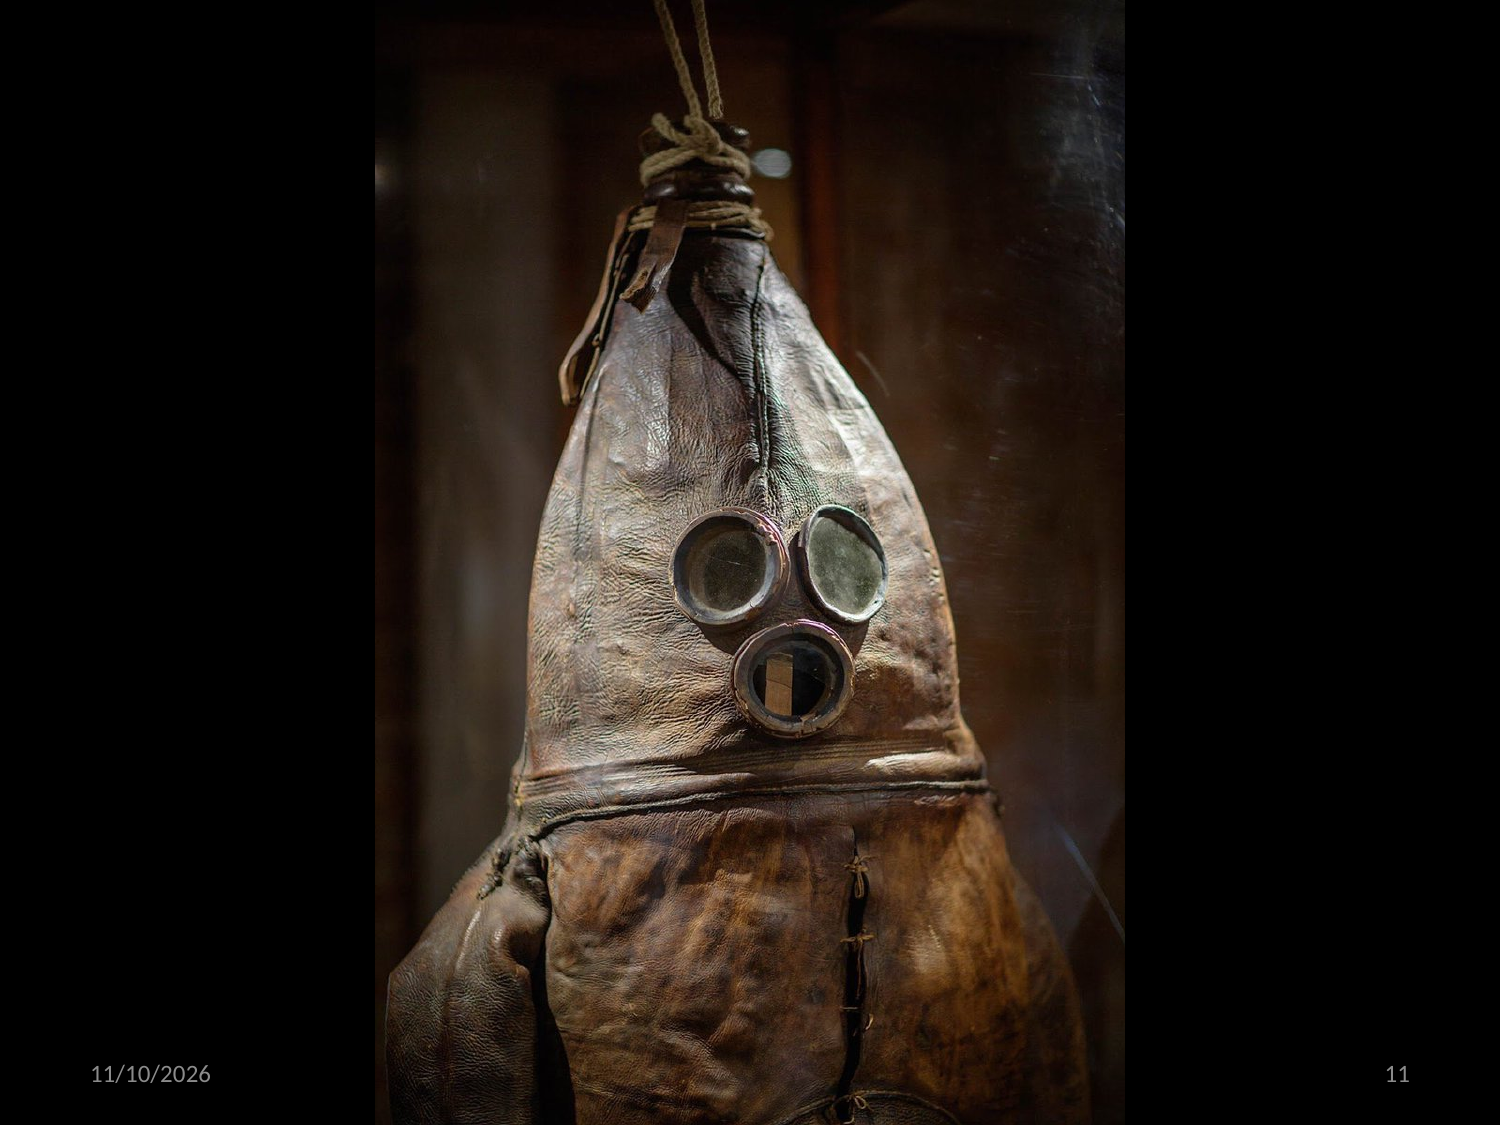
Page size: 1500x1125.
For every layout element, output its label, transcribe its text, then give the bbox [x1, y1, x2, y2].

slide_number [75, 1042, 369, 1103]
picture [374, 0, 1126, 1125]
slide_number 11 [1129, 1042, 1425, 1103]
